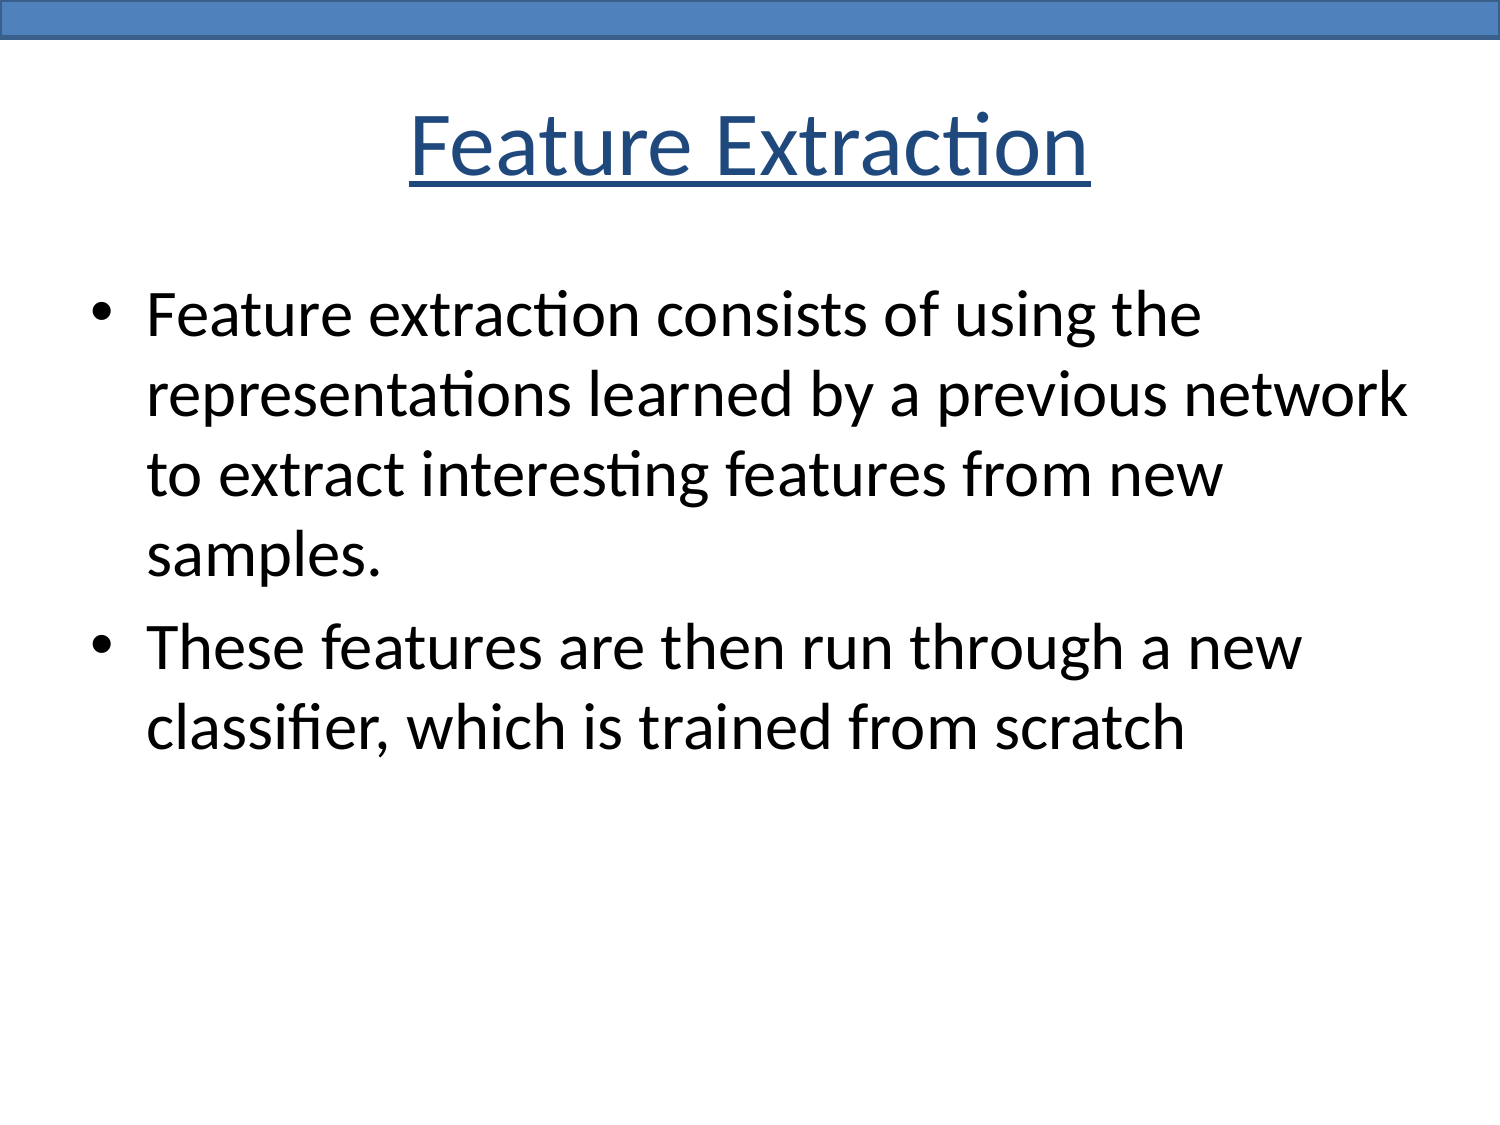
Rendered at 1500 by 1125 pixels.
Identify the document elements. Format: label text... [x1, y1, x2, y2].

list Feature extraction consists of using the representations learned by a previous network to extract interesting features from new samples. These features are then run through a new classifier, which is trained from scratch [75, 262, 1425, 1005]
title Feature Extraction [75, 45, 1425, 233]
